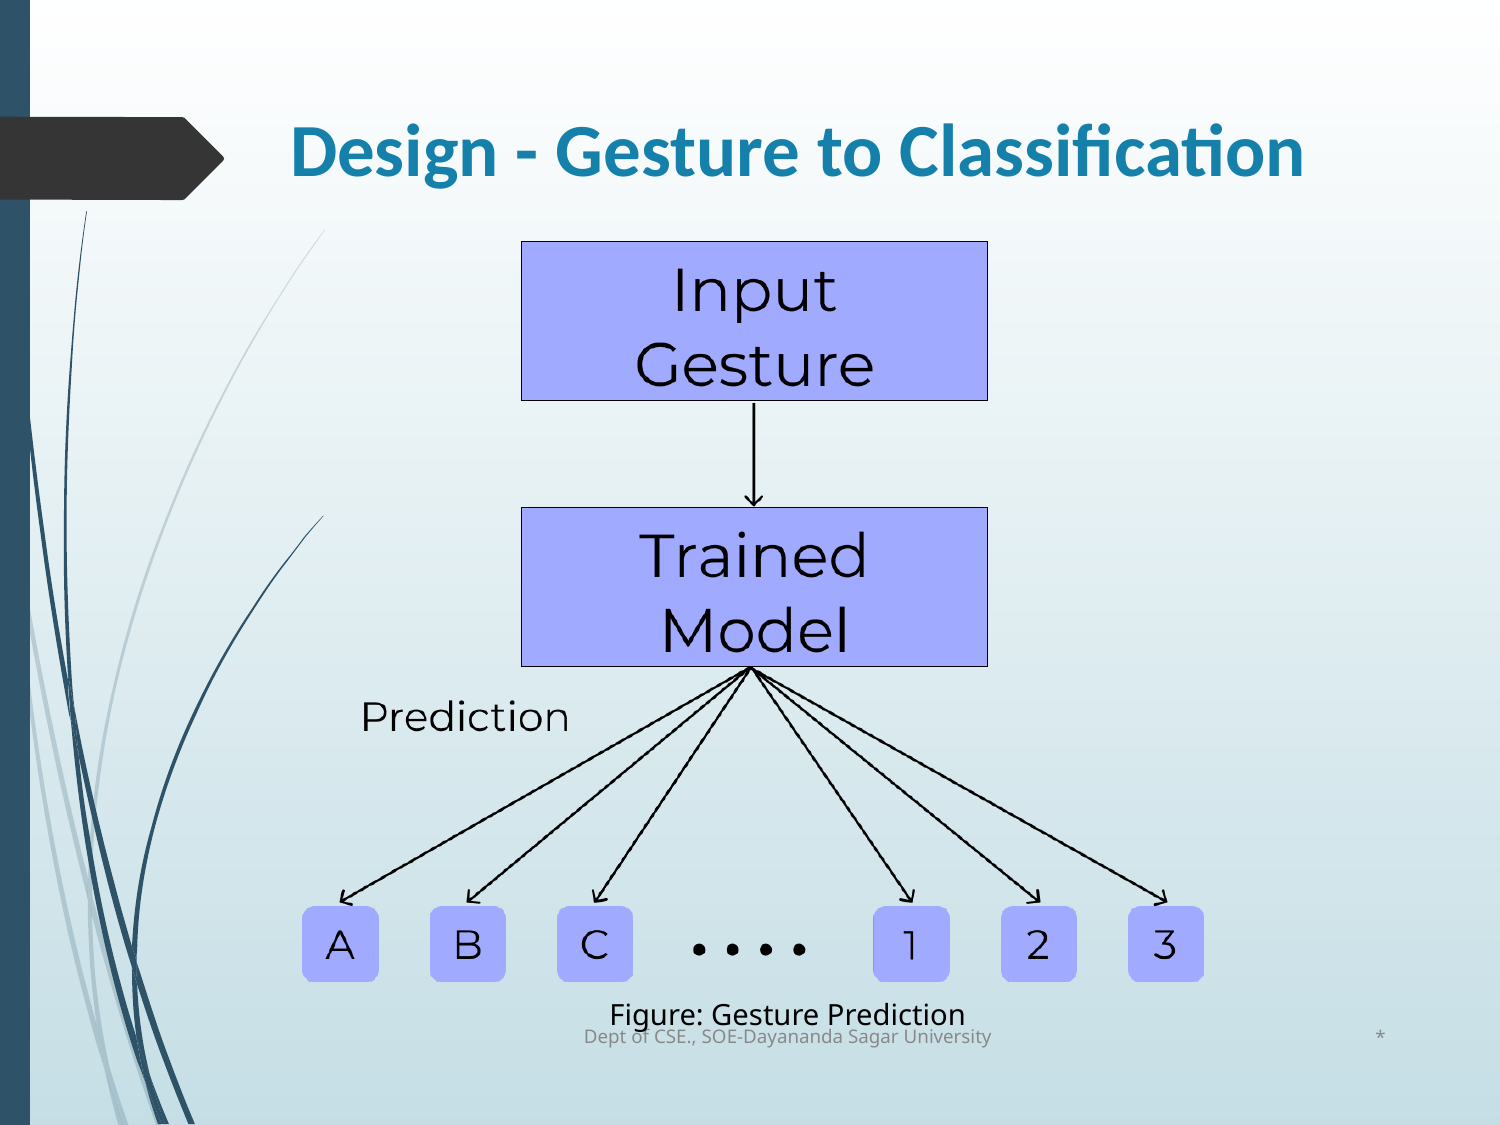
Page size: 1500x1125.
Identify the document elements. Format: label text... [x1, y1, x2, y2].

title Design - Gesture to Classification [275, 94, 1356, 217]
picture [295, 241, 1205, 982]
text_box * [1224, 1006, 1401, 1068]
text_box Figure: Gesture Prediction [565, 990, 1010, 1047]
text_box Dept of CSE., SOE-Dayananda Sagar University [318, 1006, 1257, 1067]
